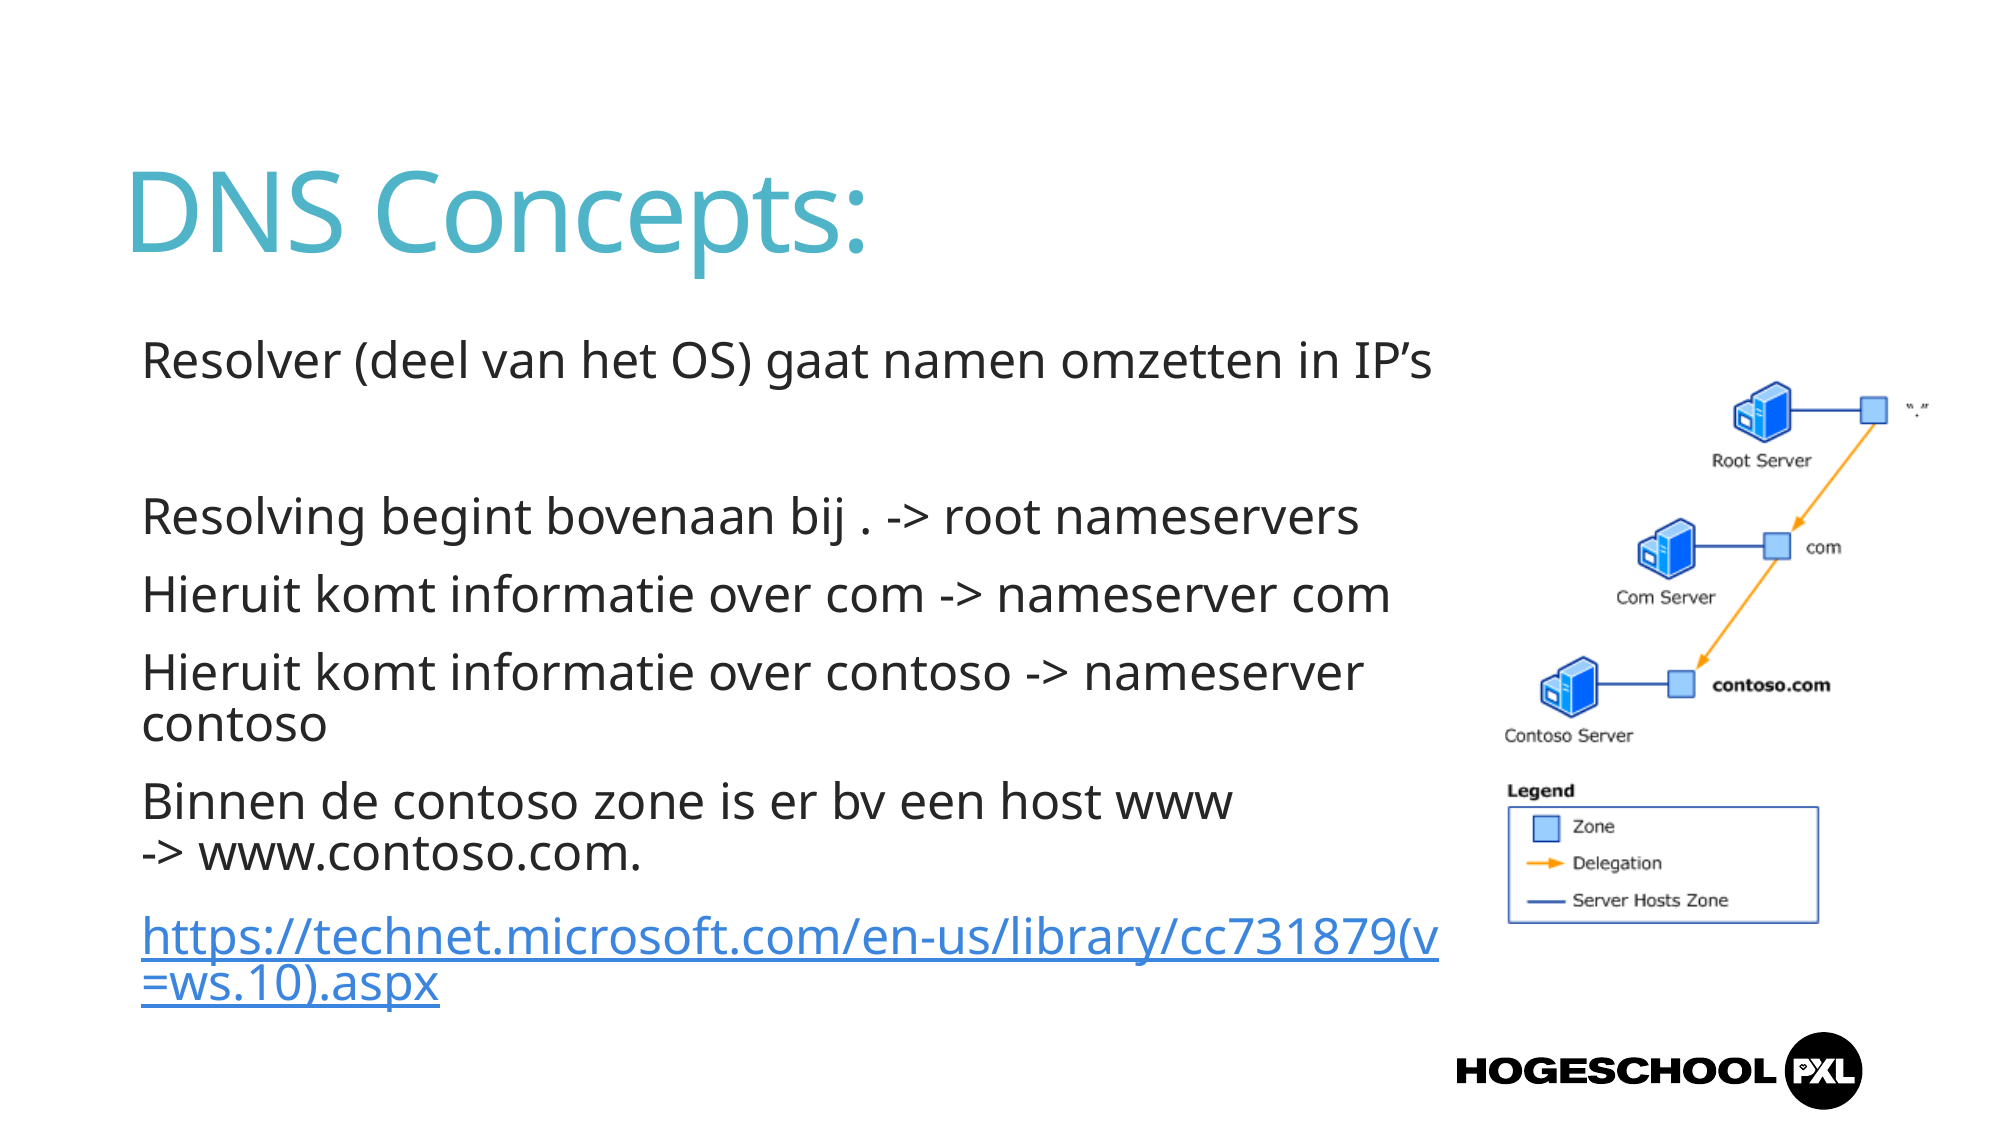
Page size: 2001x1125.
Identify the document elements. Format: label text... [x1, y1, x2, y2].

title DNS Concepts: [107, 81, 1875, 354]
picture [1504, 379, 1929, 924]
list Resolver (deel van het OS) gaat namen omzetten in IP’s Resolving begint bovenaan bij . -> root nameservers Hieruit komt informatie over com -> nameserver com Hieruit komt informatie over contoso -> nameserver contoso Binnen de contoso zone is er bv een host www -> www.contoso.com. https://technet.microsoft.com/en-us/library/cc731879(v=ws.10).aspx [111, 329, 1464, 1065]
